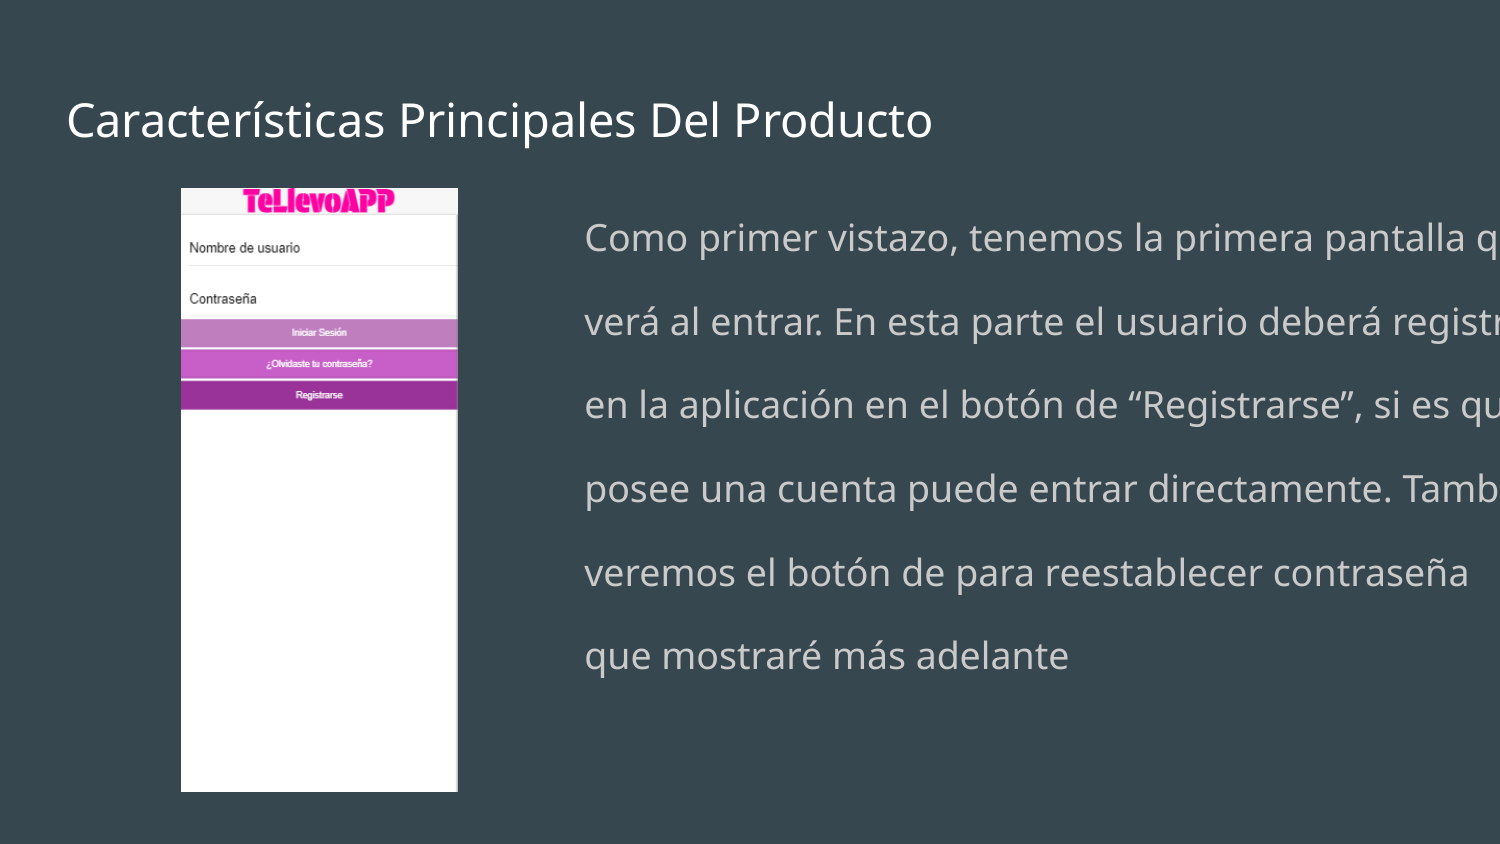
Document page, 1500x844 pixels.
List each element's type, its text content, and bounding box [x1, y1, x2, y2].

title Características Principales Del Producto [51, 72, 1449, 167]
picture [181, 188, 459, 792]
list Como primer vistazo, tenemos la primera pantalla que se verá al entrar. En esta parte el usuario deberá registrarse en la aplicación en el botón de “Registrarse”, si es que ya posee una cuenta puede entrar directamente. También veremos el botón de para reestablecer contraseña que mostraré más adelante [569, 189, 1500, 750]
